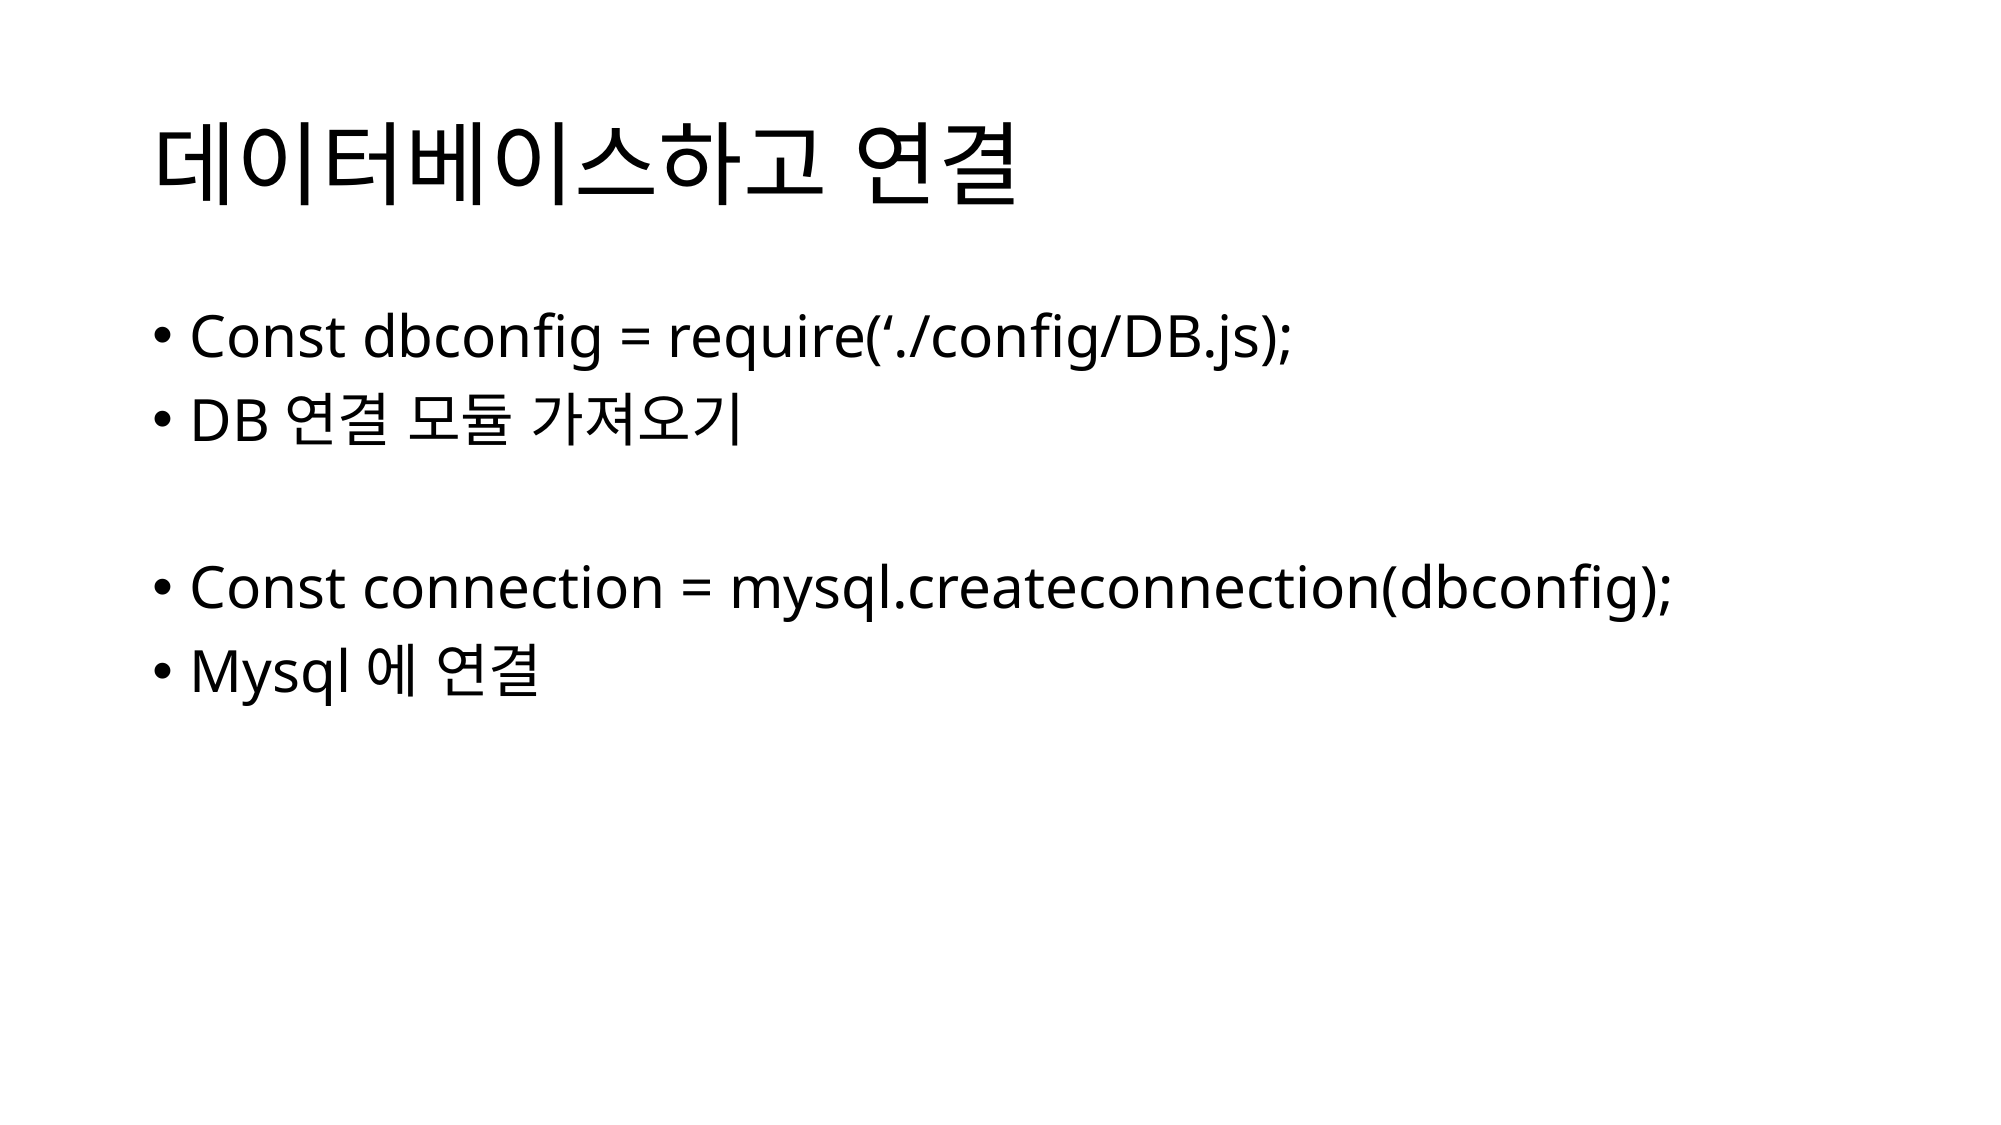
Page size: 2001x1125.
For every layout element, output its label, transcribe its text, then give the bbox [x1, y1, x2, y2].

title 데이터베이스하고 연결 [137, 59, 1863, 278]
list Const dbconfig = require(‘./config/DB.js); DB연결 모듈 가져오기 Const connection = mysql.createconnection(dbconfig); Mysql에 연결 [137, 299, 1863, 1014]
